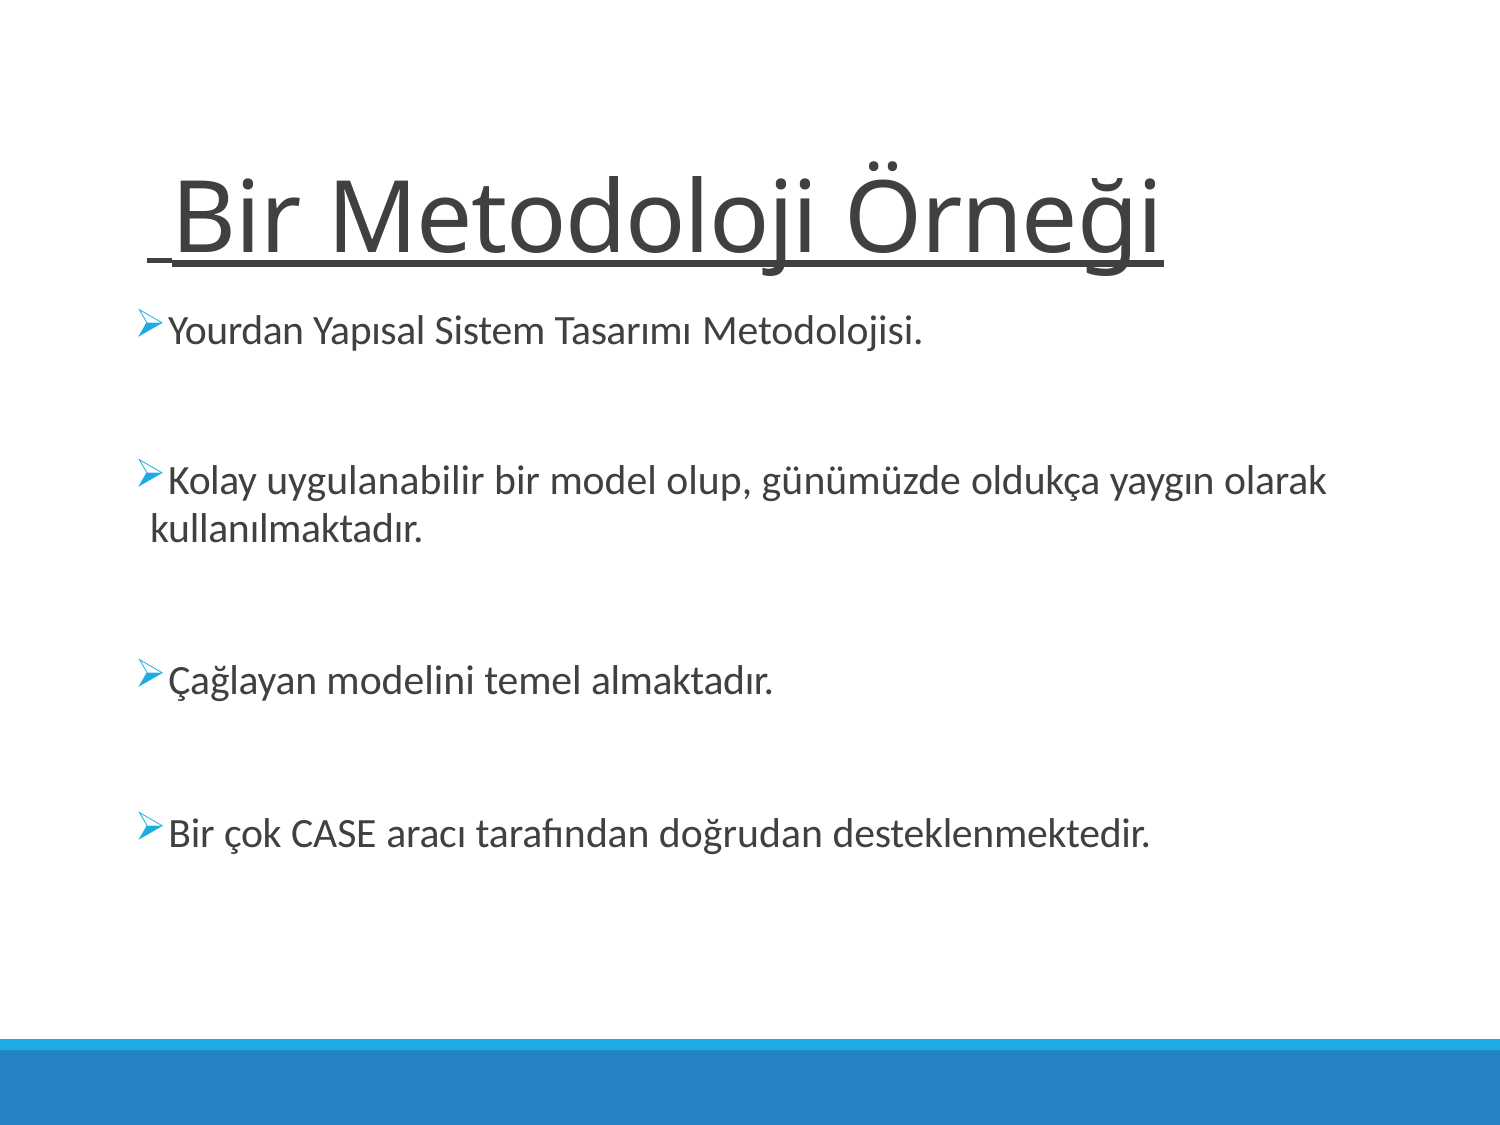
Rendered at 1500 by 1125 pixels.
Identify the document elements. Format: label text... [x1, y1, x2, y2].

title Bir Metodoloji Örneği [124, 150, 1376, 393]
text_box Yourdan Yapısal Sistem Tasarımı Metodolojisi. Kolay uygulanabilir bir model olup, günümüzde oldukça yaygın olarak kullanılmaktadır. Çağlayan modelini temel almaktadır. Bir çok CASE aracı tarafından doğrudan desteklenmektedir. [132, 300, 1334, 856]
